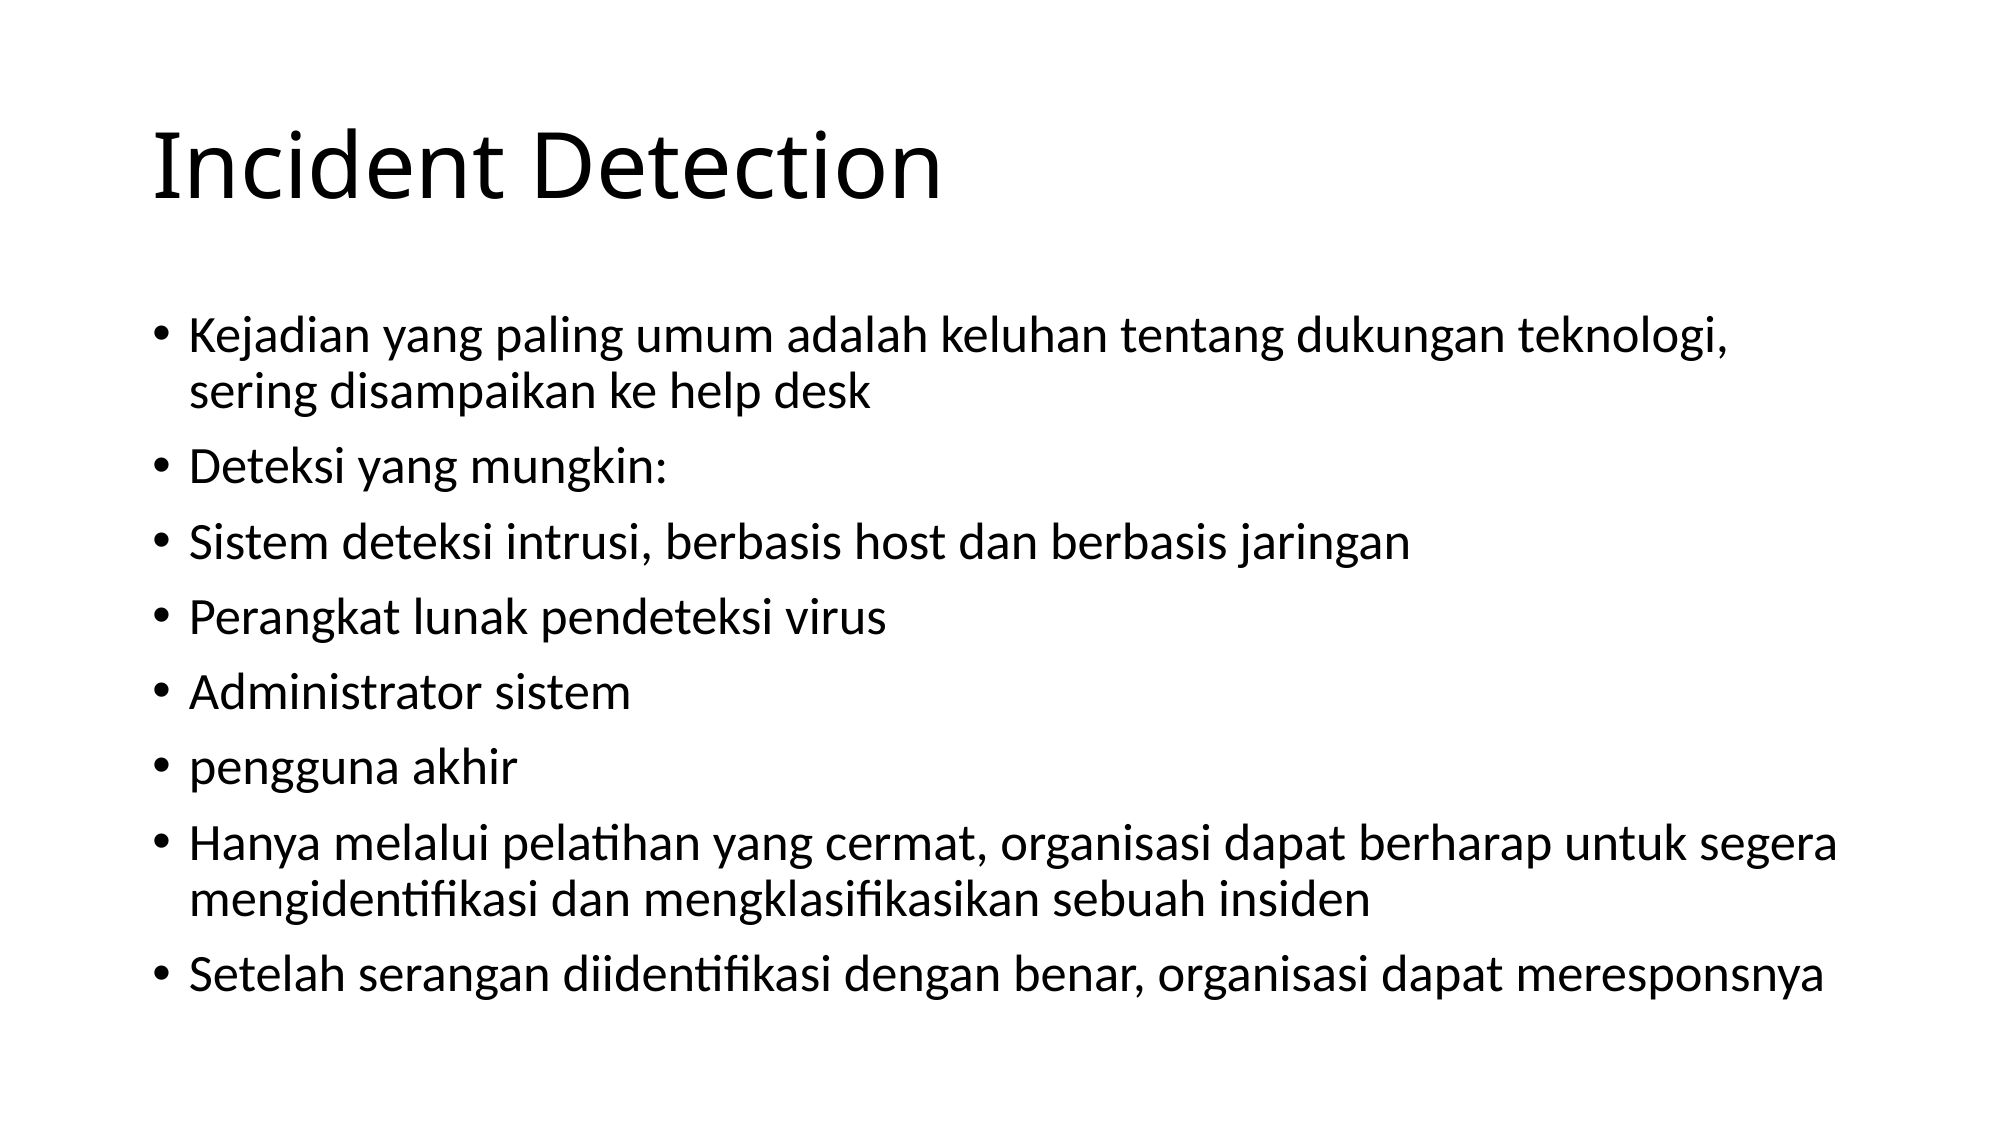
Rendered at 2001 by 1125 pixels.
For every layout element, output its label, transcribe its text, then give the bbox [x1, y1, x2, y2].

title Incident Detection [137, 59, 1863, 278]
list Kejadian yang paling umum adalah keluhan tentang dukungan teknologi, sering disampaikan ke help desk Deteksi yang mungkin: Sistem deteksi intrusi, berbasis host dan berbasis jaringan Perangkat lunak pendeteksi virus Administrator sistem pengguna akhir Hanya melalui pelatihan yang cermat, organisasi dapat berharap untuk segera mengidentifikasi dan mengklasifikasikan sebuah insiden Setelah serangan diidentifikasi dengan benar, organisasi dapat meresponsnya [137, 299, 1863, 1014]
